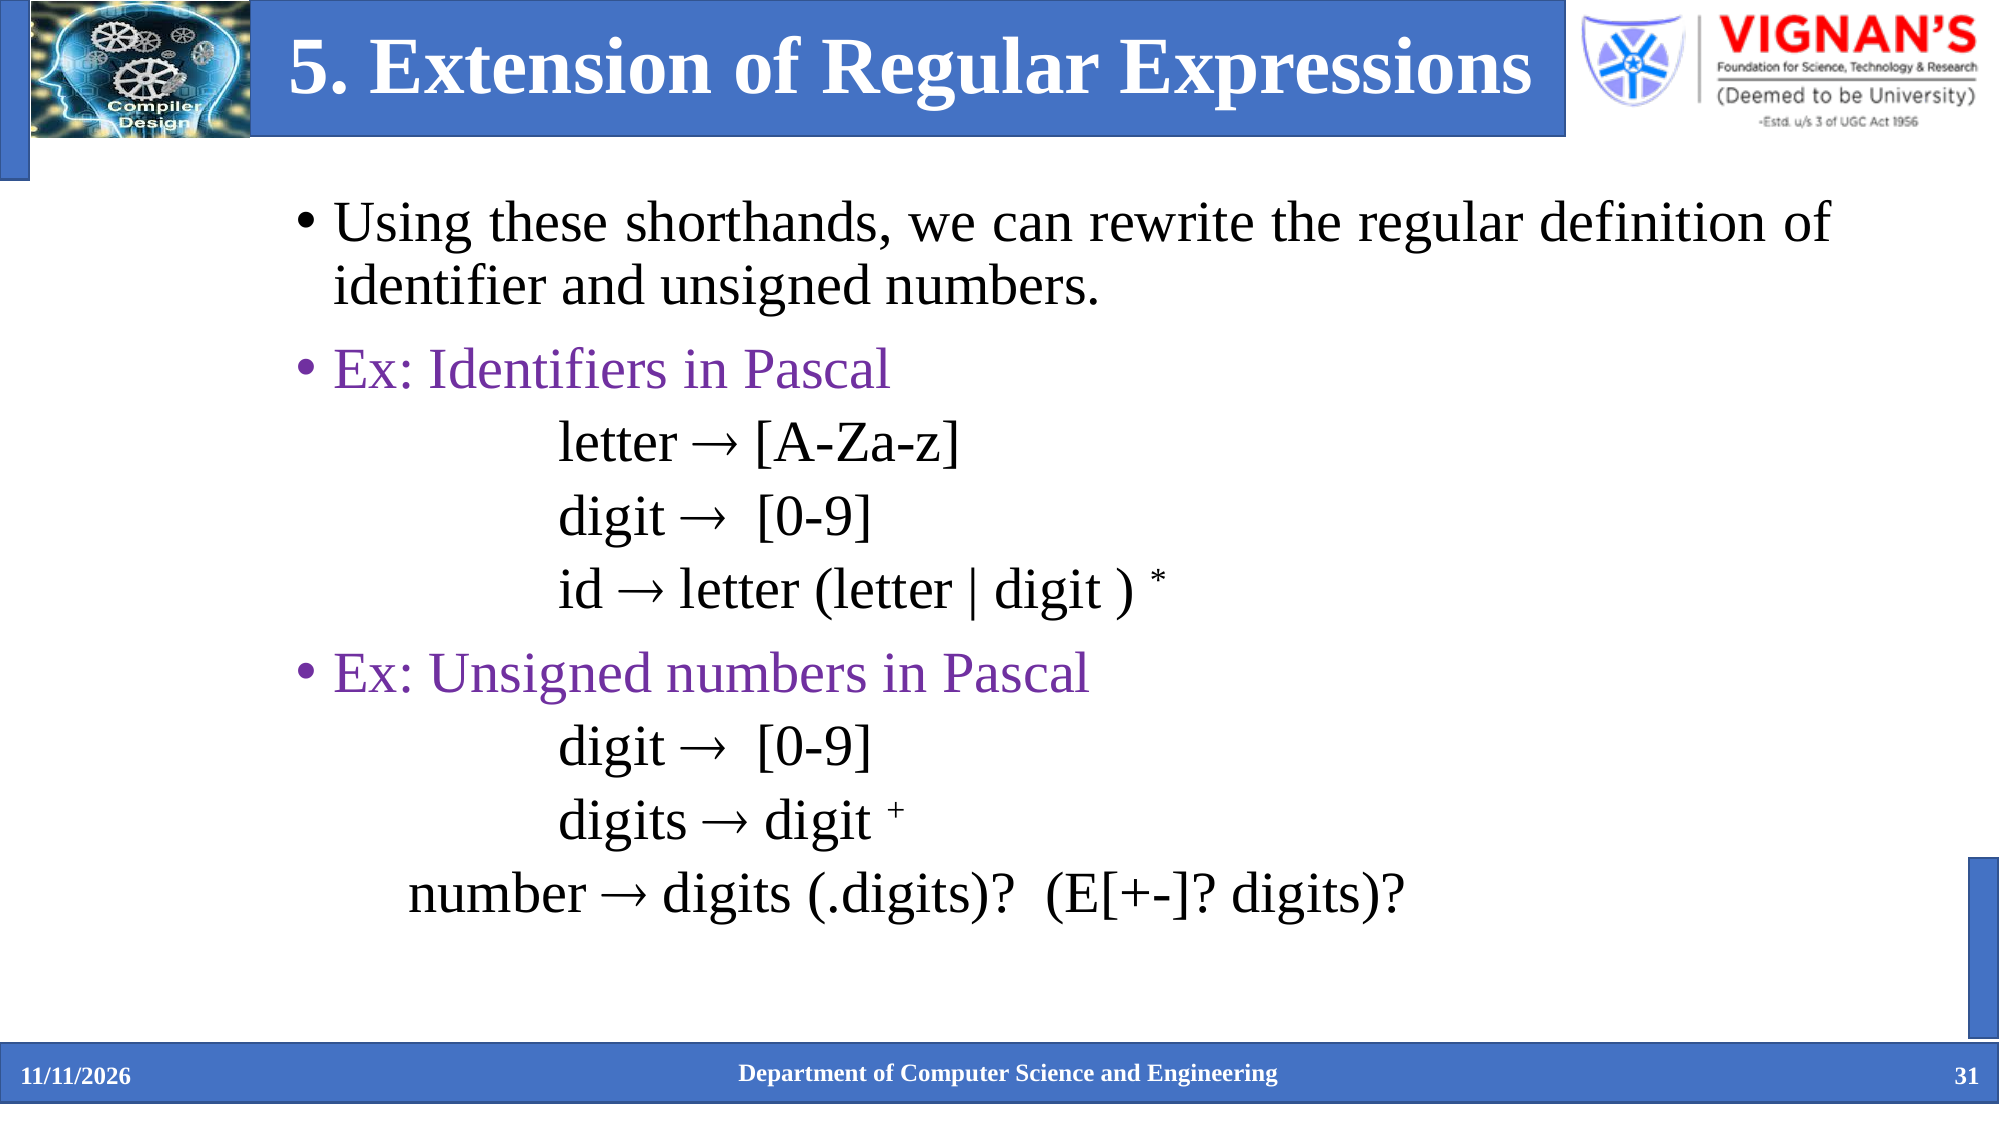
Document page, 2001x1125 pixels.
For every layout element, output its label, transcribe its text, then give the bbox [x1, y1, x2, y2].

title 5. Extension of Regular Expressions [265, 0, 1558, 134]
text_box Department of Computer Science and Engineering [596, 1049, 1421, 1094]
picture [1565, 1, 1999, 138]
list Using these shorthands, we can rewrite the regular definition of identifier and unsigned numbers. Ex: Identifiers in Pascal letter  [A-Za-z] digit  [0-9] id  letter (letter | digit ) * Ex: Unsigned numbers in Pascal digit  [0-9] digits  digit + number  digits (.digits)? (E[+-]? digits)? [280, 184, 1848, 1022]
picture [31, 1, 250, 138]
